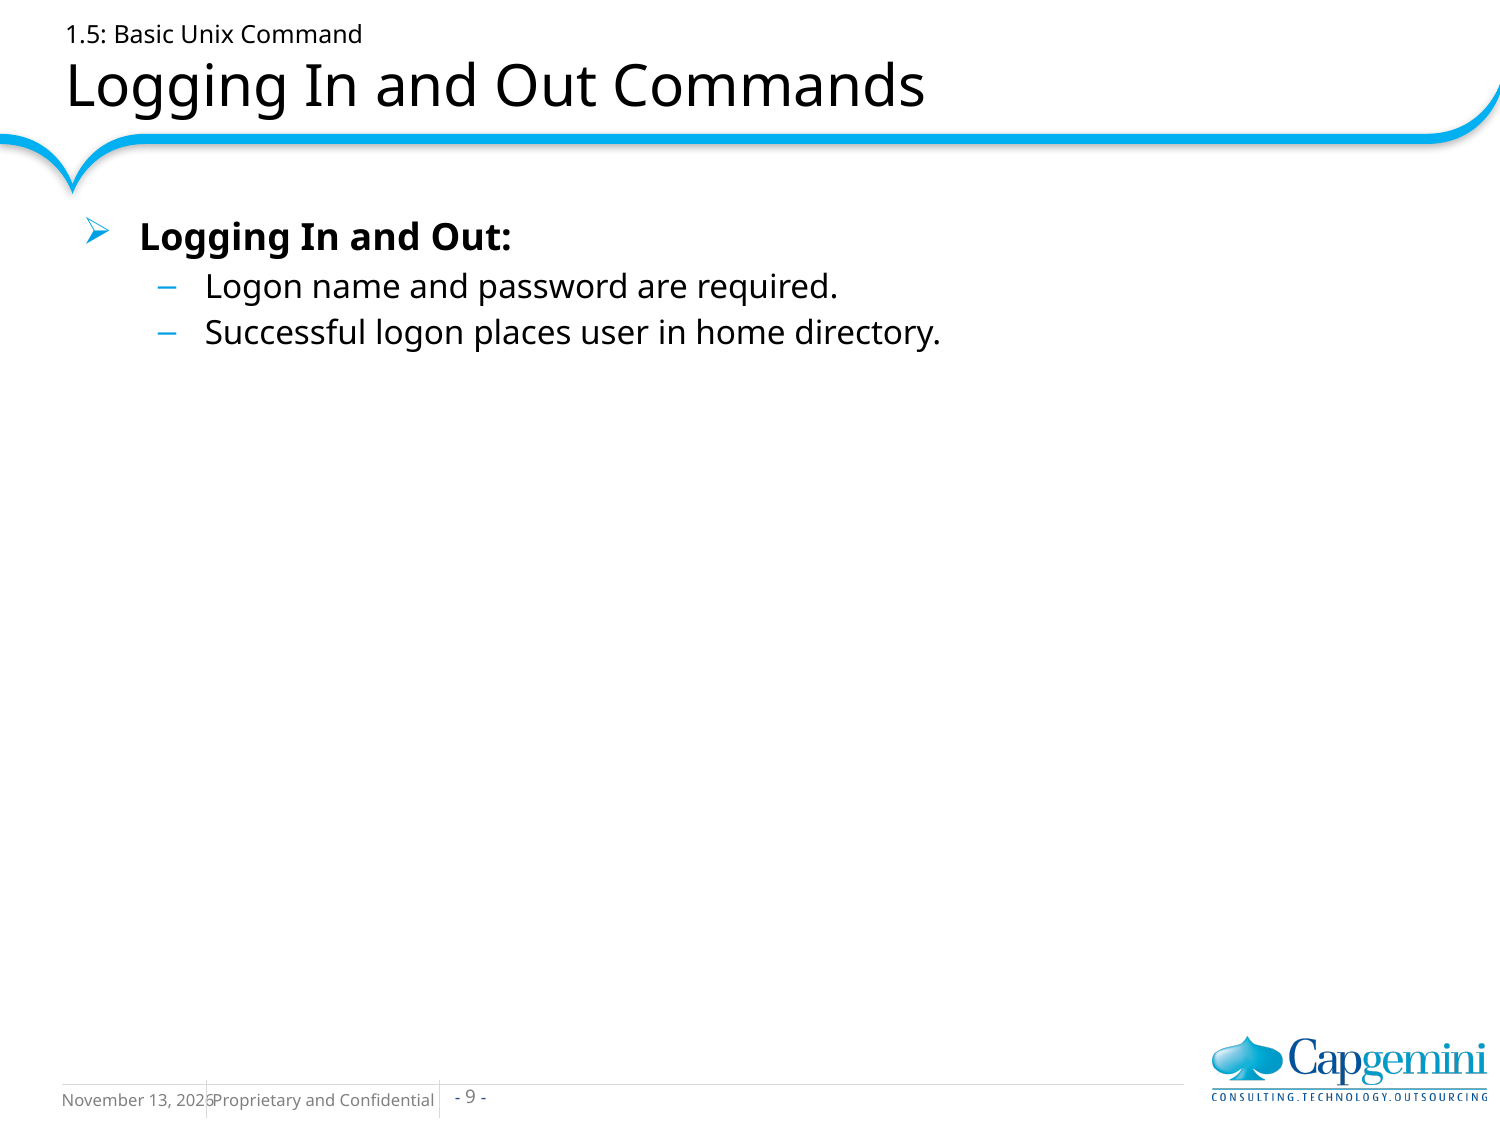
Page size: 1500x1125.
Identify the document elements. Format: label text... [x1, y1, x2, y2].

title 1.5: Basic Unix Command Logging In and Out Commands [50, 3, 1400, 134]
list Logging In and Out: Logon name and password are required. Successful logon places user in home directory. [67, 205, 1418, 927]
picture [1212, 1036, 1487, 1101]
